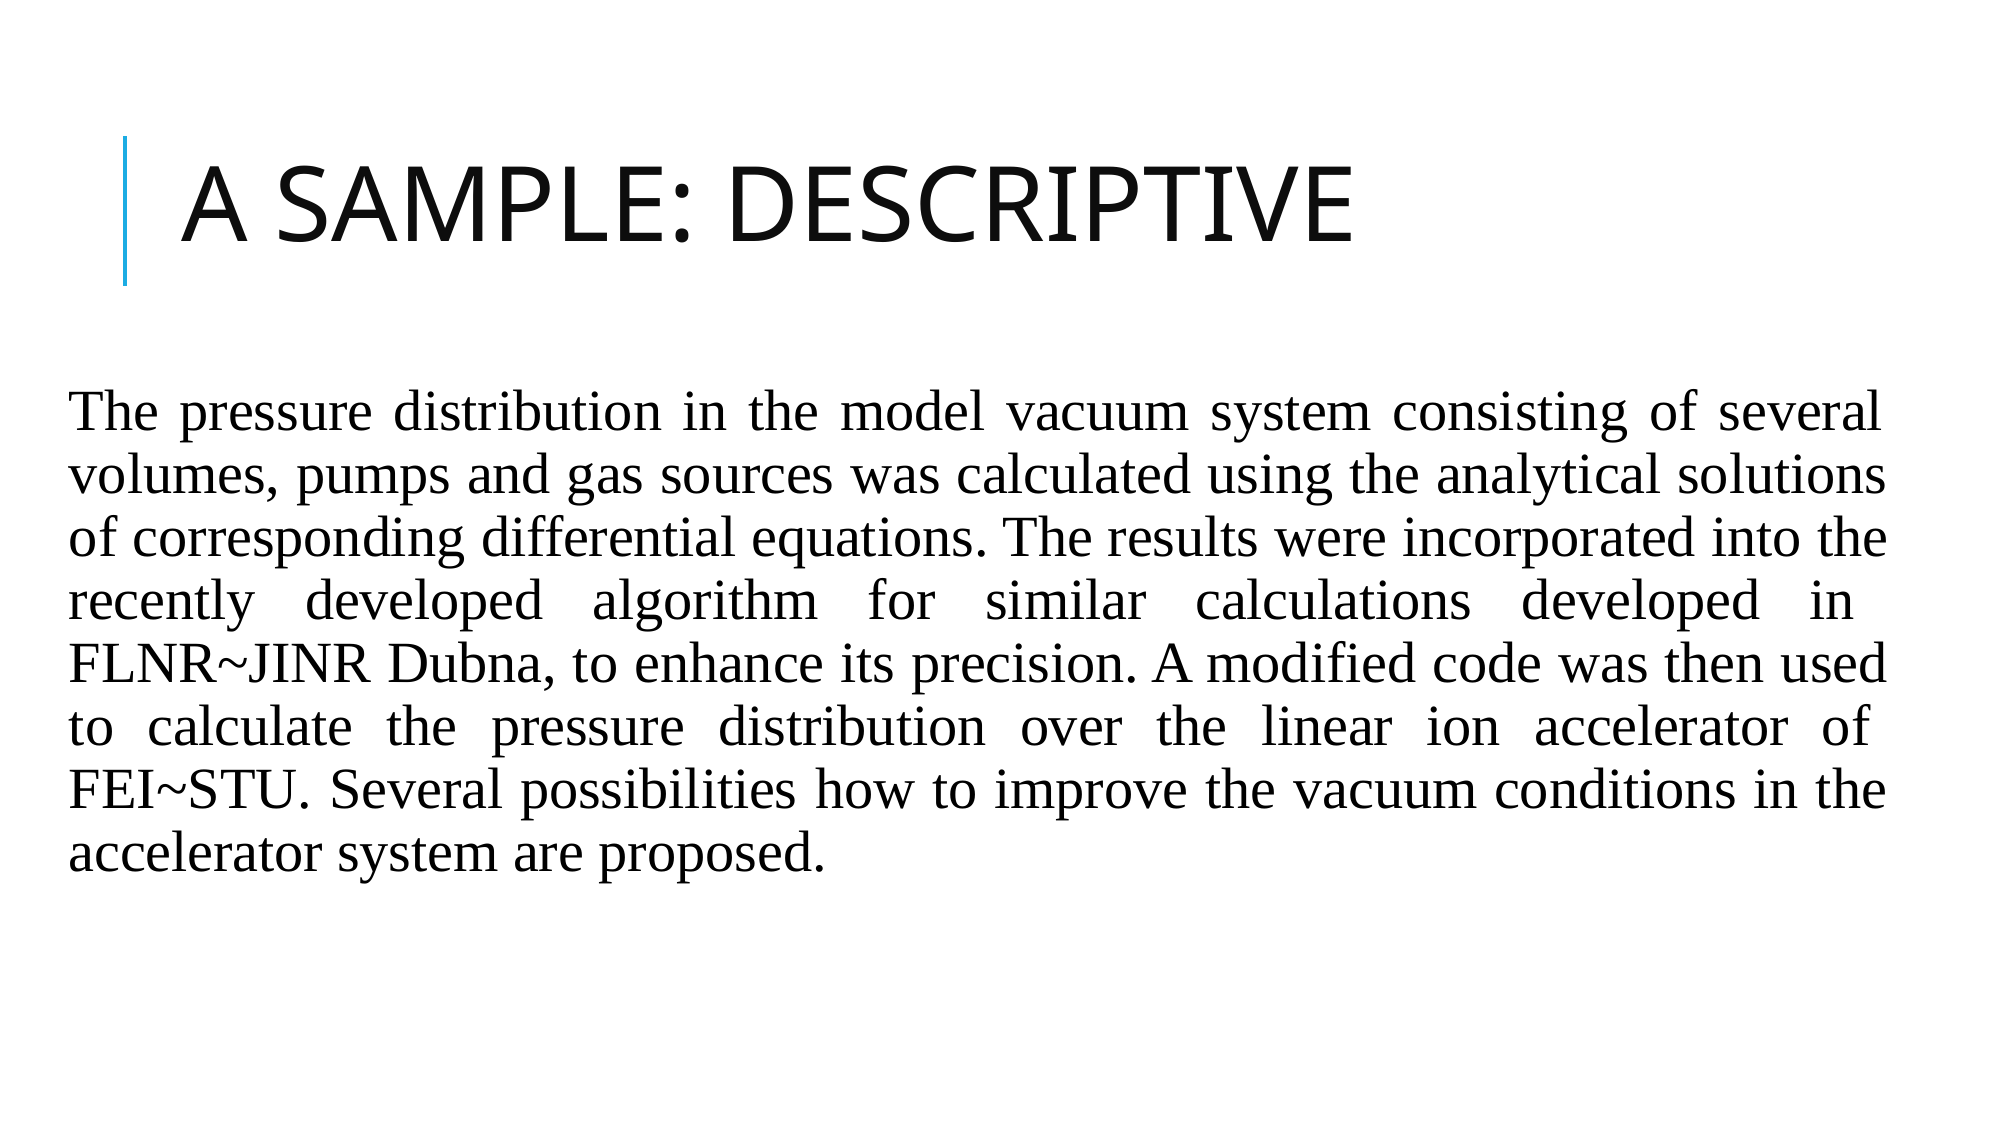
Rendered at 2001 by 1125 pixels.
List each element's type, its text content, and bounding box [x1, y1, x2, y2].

text_box The pressure distribution in the model vacuum system consisting of several volumes, pumps and gas sources was calculated using the analytical solutions of corresponding differential equations. The results were incorporated into the recently developed algorithm for similar calculations developed in FLNR~JINR Dubna, to enhance its precision. A modified code was then used to calculate the pressure distribution over the linear ion accelerator of FEI~STU. Several possibilities how to improve the vacuum conditions in the accelerator system are proposed. [66, 371, 180, 884]
title A SAMPLE: DESCRIPTIVE [180, 137, 1425, 895]
text_box The pressure distribution in the model vacuum system consisting of several volumes, pumps and gas sources was calculated using the analytical solutions of corresponding differential equations. The results were incorporated into the recently developed algorithm for similar calculations developed in FLNR~JINR Dubna, to enhance its precision. A modified code was then used to calculate the pressure distribution over the linear ion accelerator of FEI~STU. Several possibilities how to improve the vacuum conditions in the accelerator system are proposed. [1425, 371, 1905, 884]
